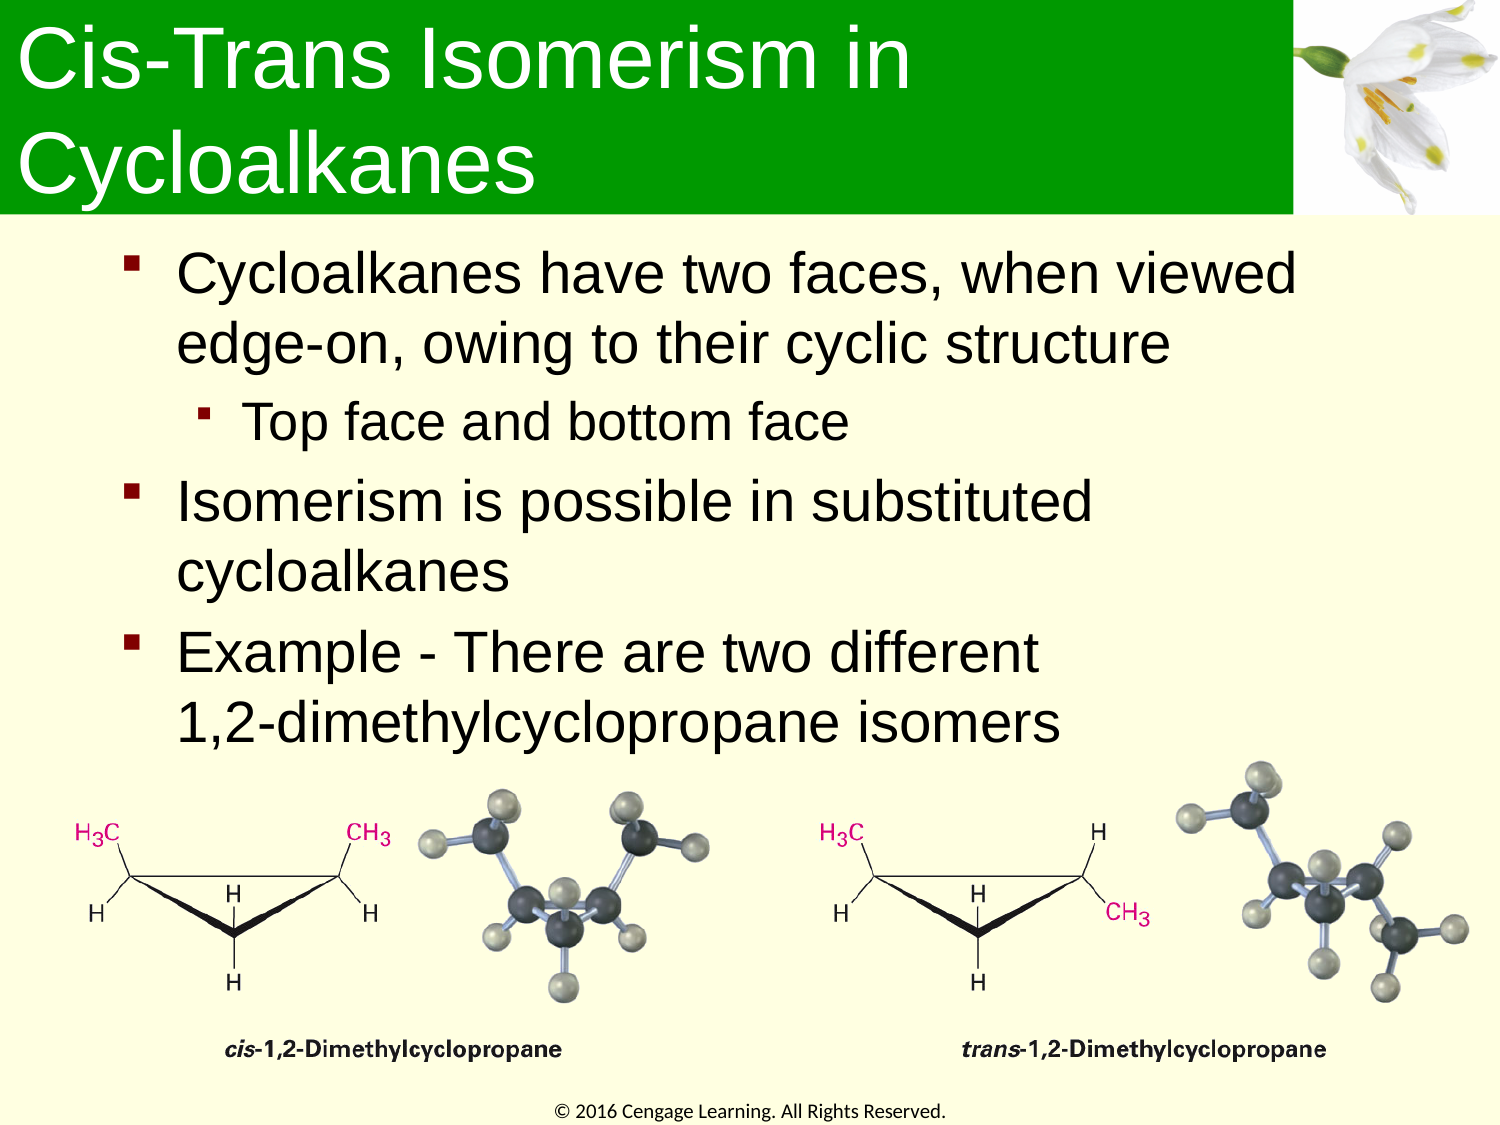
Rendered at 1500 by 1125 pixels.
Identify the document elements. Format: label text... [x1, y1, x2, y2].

title Cis-Trans Isomerism in Cycloalkanes [0, 0, 1288, 213]
picture [74, 749, 1479, 1064]
list Cycloalkanes have two faces, when viewed edge-on, owing to their cyclic structure Top face and bottom face Isomerism is possible in substituted cycloalkanes Example - There are two different 1,2-dimethylcyclopropane isomers [103, 227, 1450, 747]
picture [1293, 0, 1500, 215]
